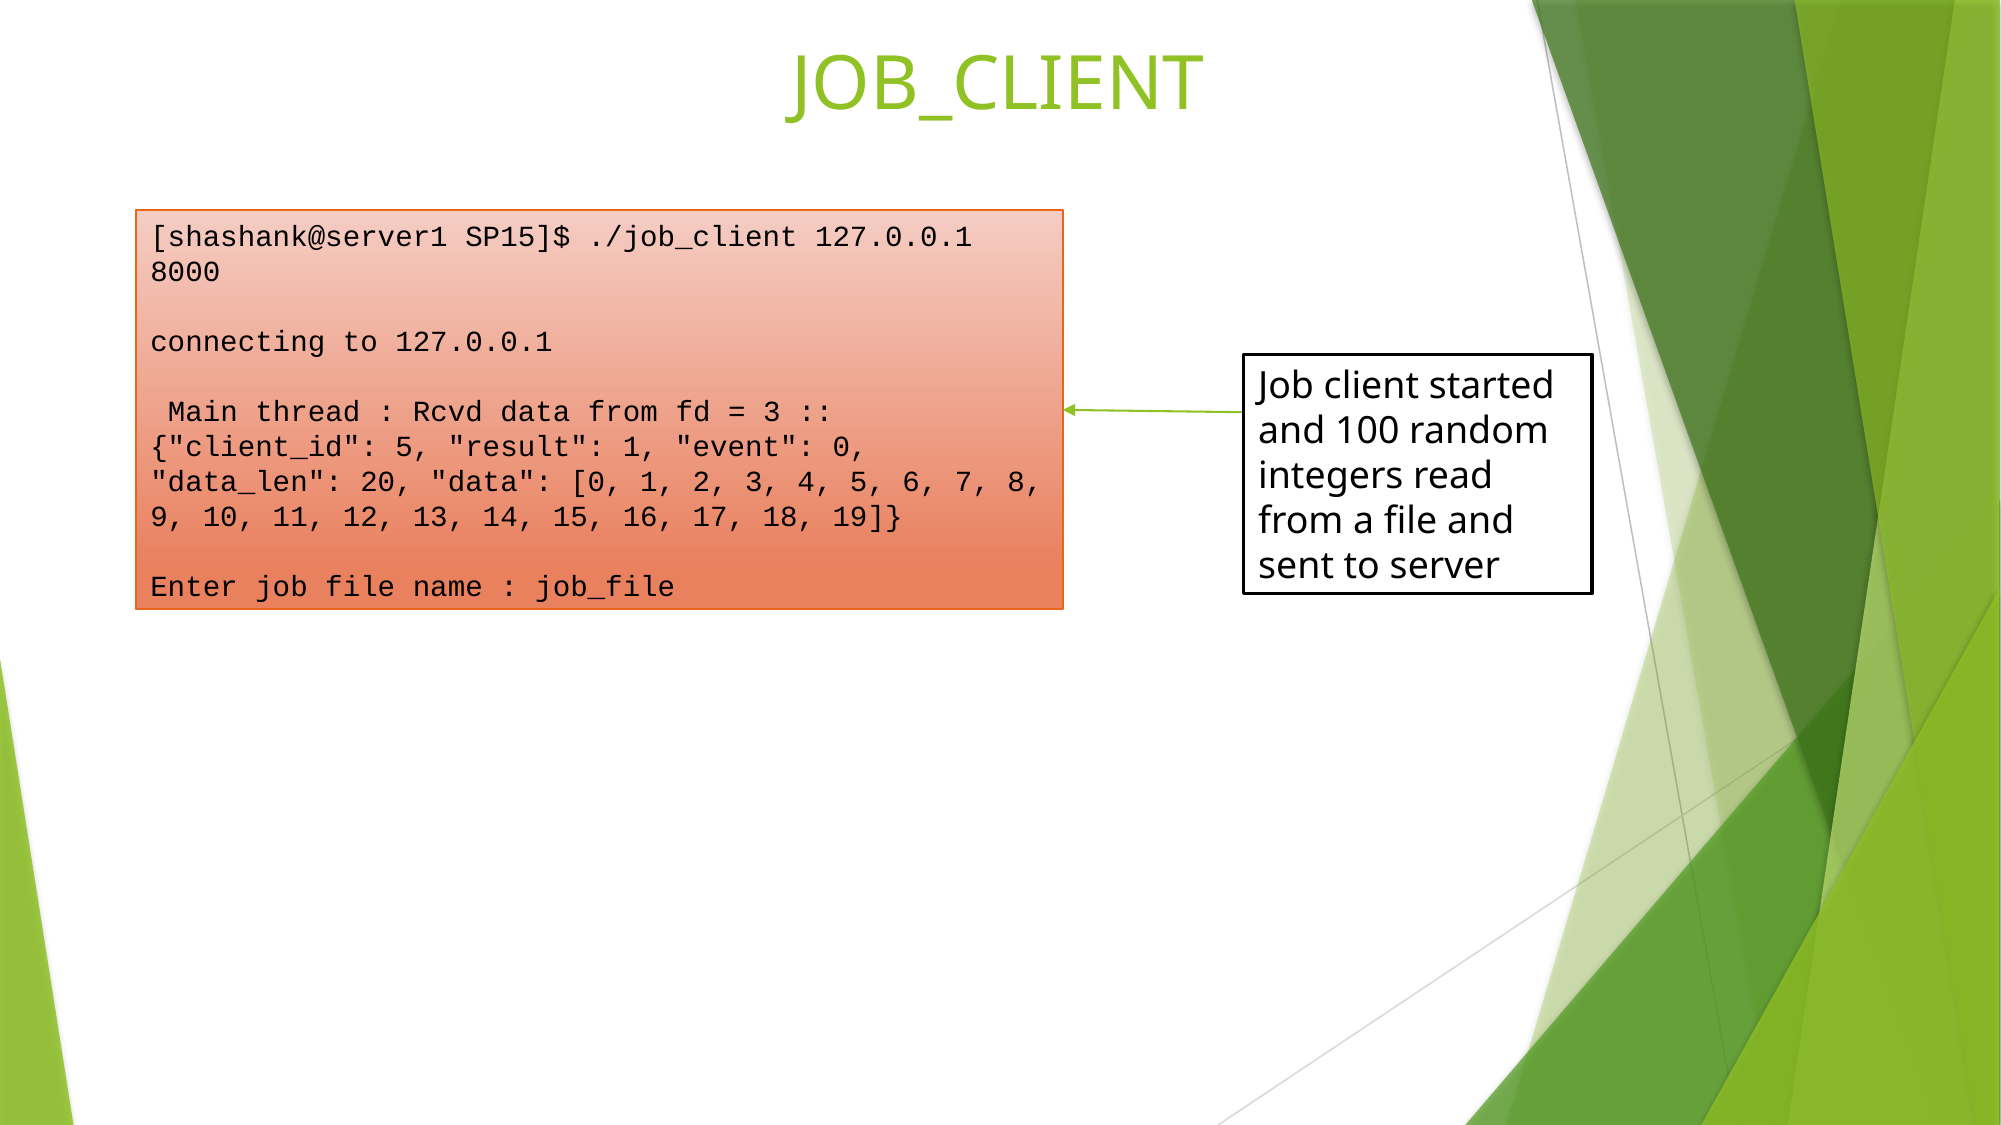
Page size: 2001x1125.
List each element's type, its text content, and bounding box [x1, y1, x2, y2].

title JOB_CLIENT [135, 27, 1861, 134]
text_box Job client started and 100 random integers read from a file and sent to server [1242, 353, 1594, 595]
text_box [shashank@server1 SP15]$ ./job_client 127.0.0.1 8000 connecting to 127.0.0.1 Main thread : Rcvd data from fd = 3 :: {"client_id": 5, "result": 1, "event": 0, "data_len": 20, "data": [0, 1, 2, 3, 4, 5, 6, 7, 8, 9, 10, 11, 12, 13, 14, 15, 16, 17, 18, 19]} Enter job file name : job_file [135, 209, 1064, 610]
